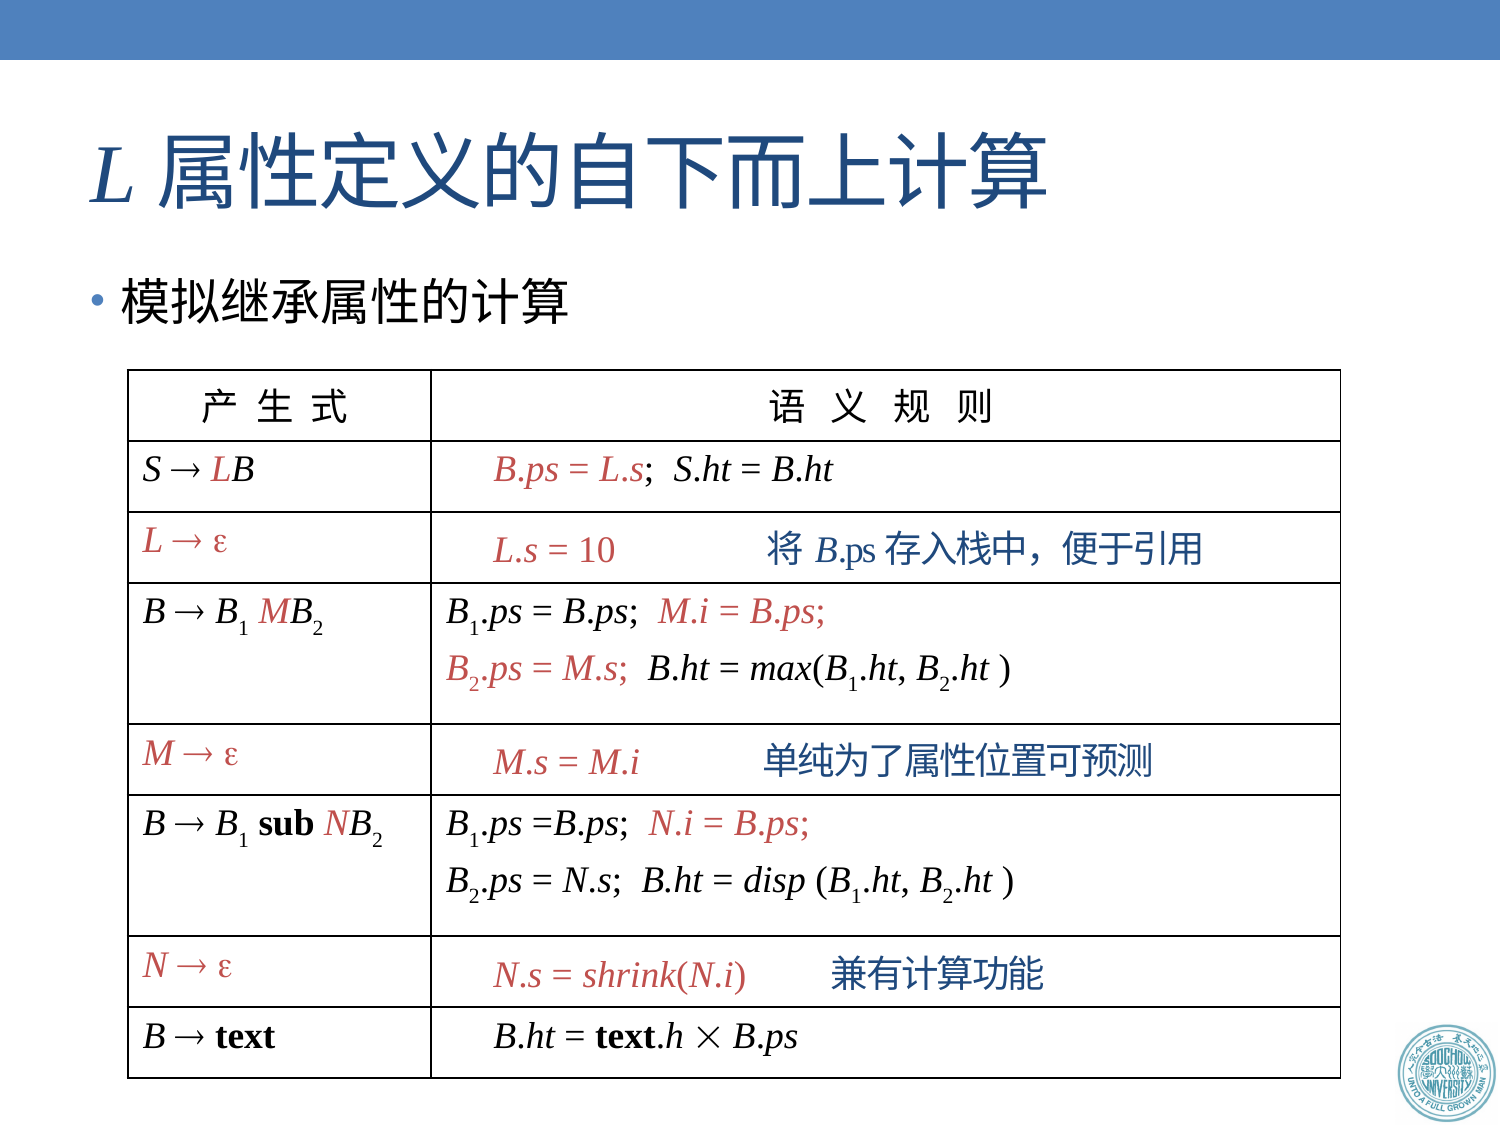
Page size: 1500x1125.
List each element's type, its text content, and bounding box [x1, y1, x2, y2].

list 模拟继承属性的计算 [75, 262, 1425, 1063]
title L属性定义的自下而上计算 [75, 87, 1425, 250]
table_cell S  LB [129, 442, 430, 511]
table_cell B  B1 sub NB2 [129, 796, 430, 935]
table_cell L.s = 10 将B.ps存入栈中，便于引用 [432, 513, 1340, 582]
table_header 产 生 式 [129, 371, 430, 440]
table_cell B  B1 MB2 [129, 584, 430, 723]
table_cell M   [129, 725, 430, 794]
table_cell L   [129, 513, 430, 582]
table_cell M.s = M.i 单纯为了属性位置可预测 [432, 725, 1340, 794]
table_cell B.ht = text.h  B.ps [432, 1008, 1340, 1077]
table_cell B  text [129, 1008, 430, 1077]
table_cell N.s = shrink(N.i) 兼有计算功能 [432, 937, 1340, 1006]
table_cell B.ps = L.s; S.ht = B.ht [432, 442, 1340, 511]
table_cell B1.ps = B.ps; M.i = B.ps; B2.ps = M.s; B.ht = max(B1.ht, B2.ht ) [432, 584, 1340, 723]
table_cell N   [129, 937, 430, 1006]
table_header 语 义 规 则 [432, 371, 1340, 440]
table_cell B1.ps =B.ps; N.i = B.ps; B2.ps = N.s; B.ht = disp (B1.ht, B2.ht ) [432, 796, 1340, 935]
